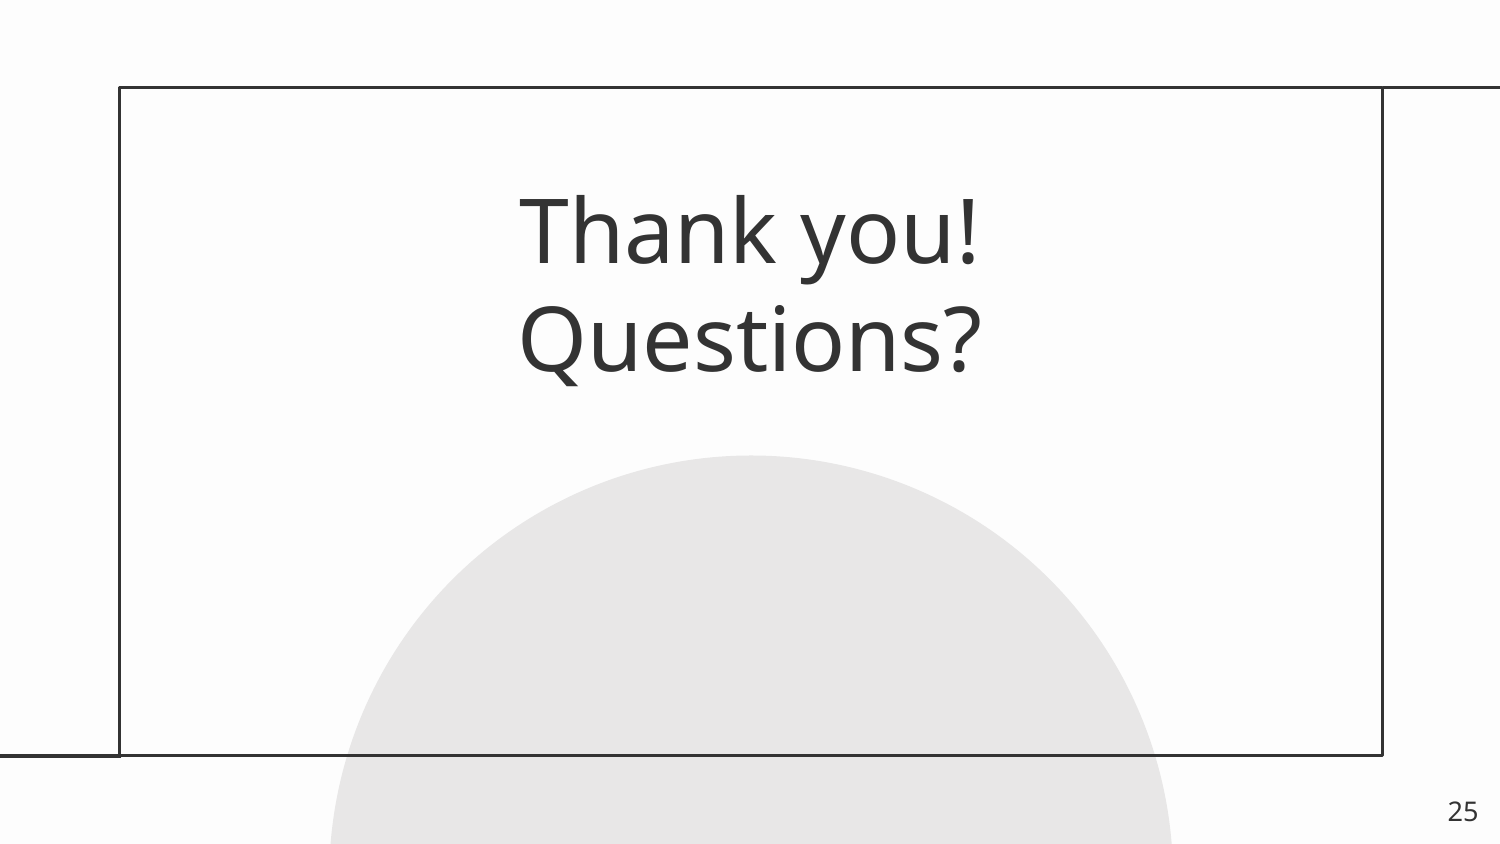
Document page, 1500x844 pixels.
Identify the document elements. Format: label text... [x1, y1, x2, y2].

slide_number 25 [1403, 779, 1494, 844]
title Thank you! Questions? [269, 162, 1231, 405]
